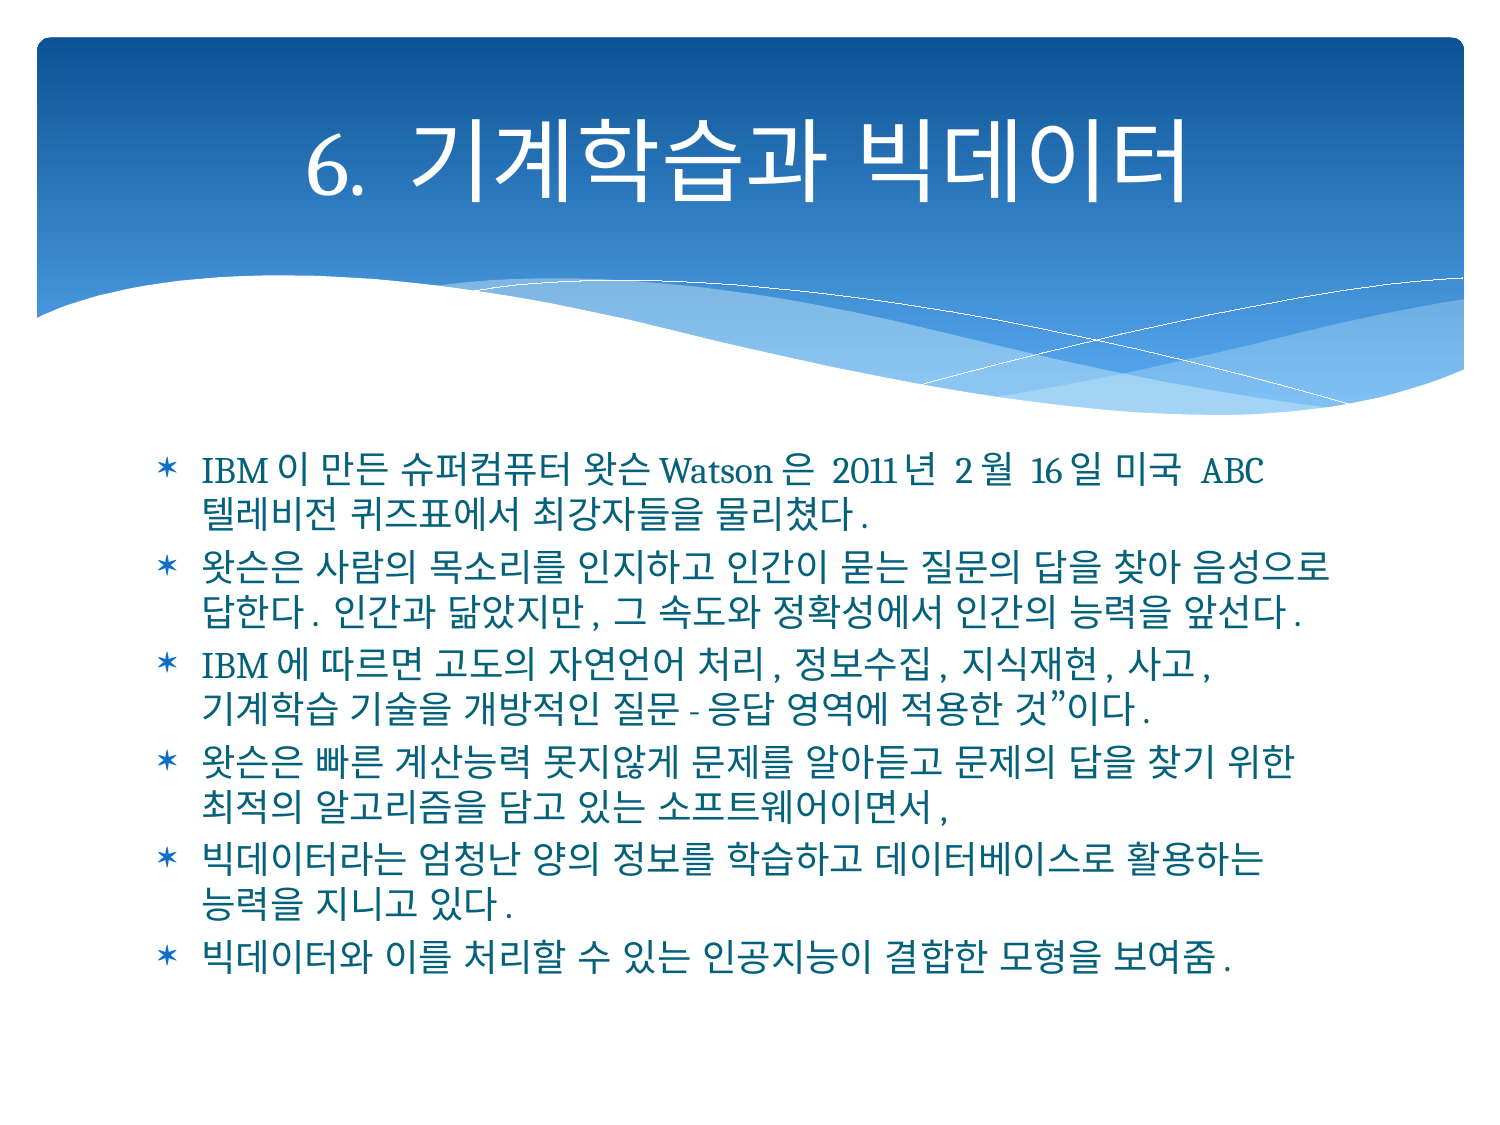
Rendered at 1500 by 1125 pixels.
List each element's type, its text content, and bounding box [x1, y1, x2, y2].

list IBM이 만든 슈퍼컴퓨터 왓슨Watson은 2011년 2월 16일 미국 ABC텔레비전 퀴즈표에서 최강자들을 물리쳤다. 왓슨은 사람의 목소리를 인지하고 인간이 묻는 질문의 답을 찾아 음성으로 답한다. 인간과 닮았지만, 그 속도와 정확성에서 인간의 능력을 앞선다. IBM에 따르면 고도의 자연언어 처리, 정보수집, 지식재현, 사고, 기계학습 기술을 개방적인 질문-응답 영역에 적용한 것”이다. 왓슨은 빠른 계산능력 못지않게 문제를 알아듣고 문제의 답을 찾기 위한 최적의 알고리즘을 담고 있는 소프트웨어이면서, 빅데이터라는 엄청난 양의 정보를 학습하고 데이터베이스로 활용하는 능력을 지니고 있다. 빅데이터와 이를 처리할 수 있는 인공지능이 결합한 모형을 보여줌. [143, 438, 1359, 1005]
title 6. 기계학습과 빅데이터 [75, 55, 1425, 261]
